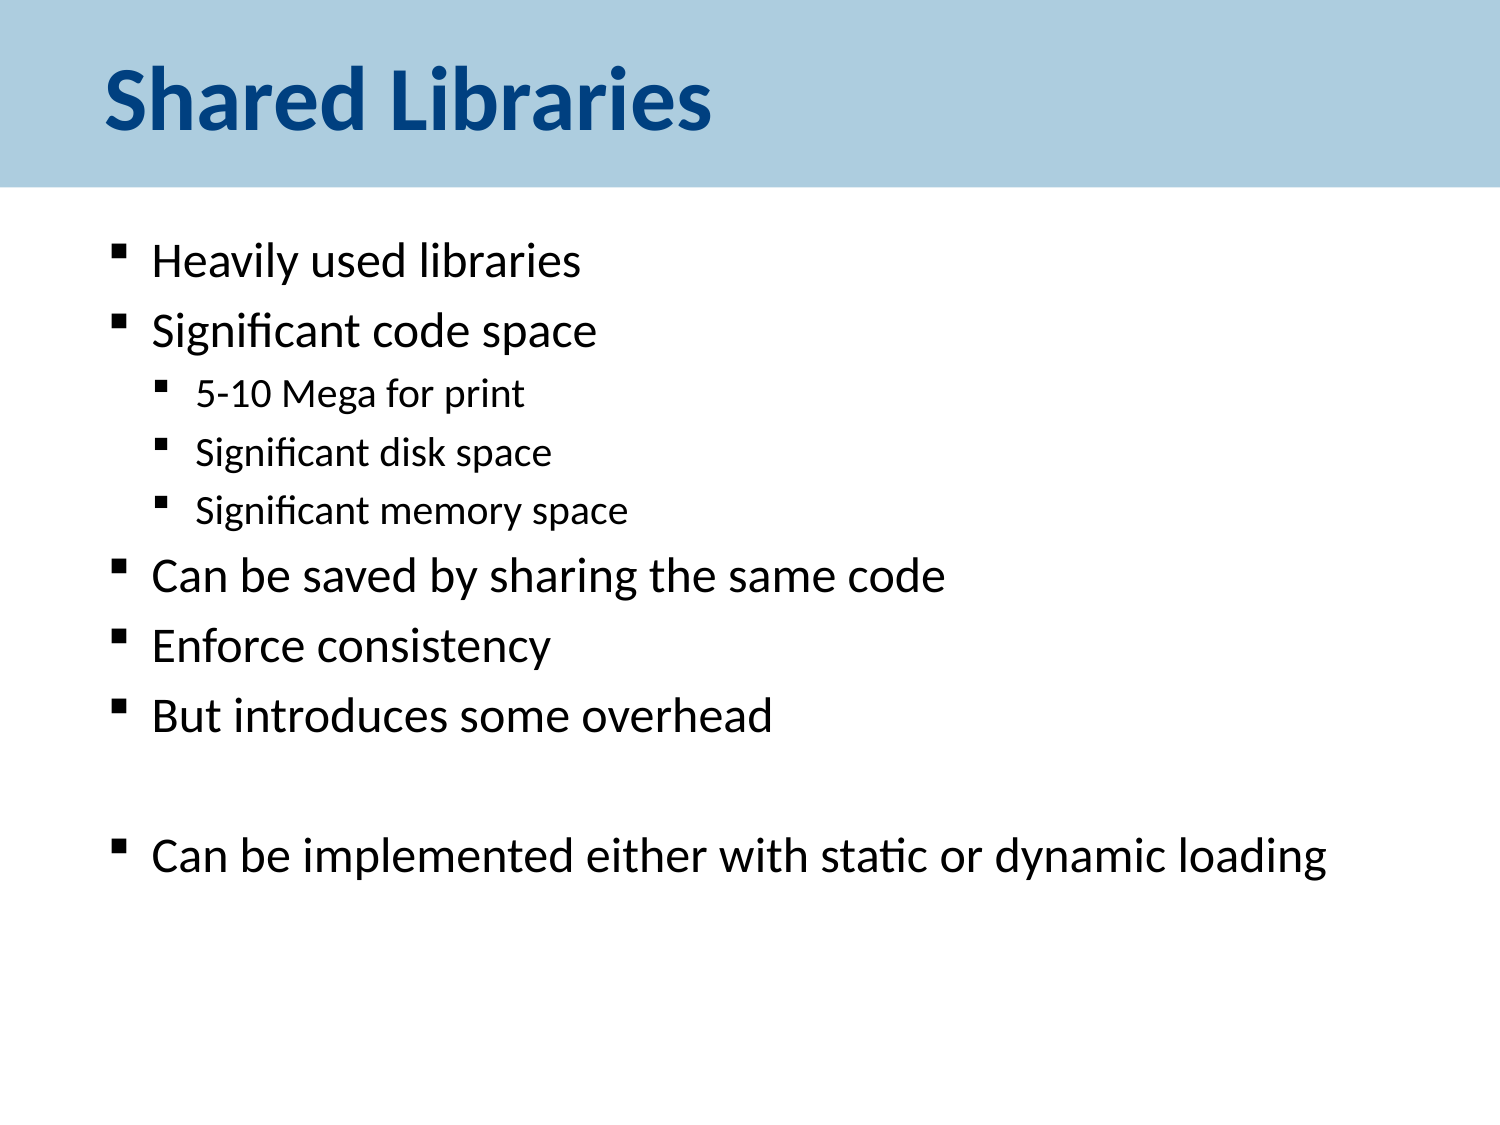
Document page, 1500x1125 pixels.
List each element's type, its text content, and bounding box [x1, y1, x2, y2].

list Heavily used libraries Significant code space 5-10 Mega for print Significant disk space Significant memory space Can be saved by sharing the same code Enforce consistency But introduces some overhead Can be implemented either with static or dynamic loading [92, 220, 1388, 1000]
title Shared Libraries [0, 0, 1500, 188]
